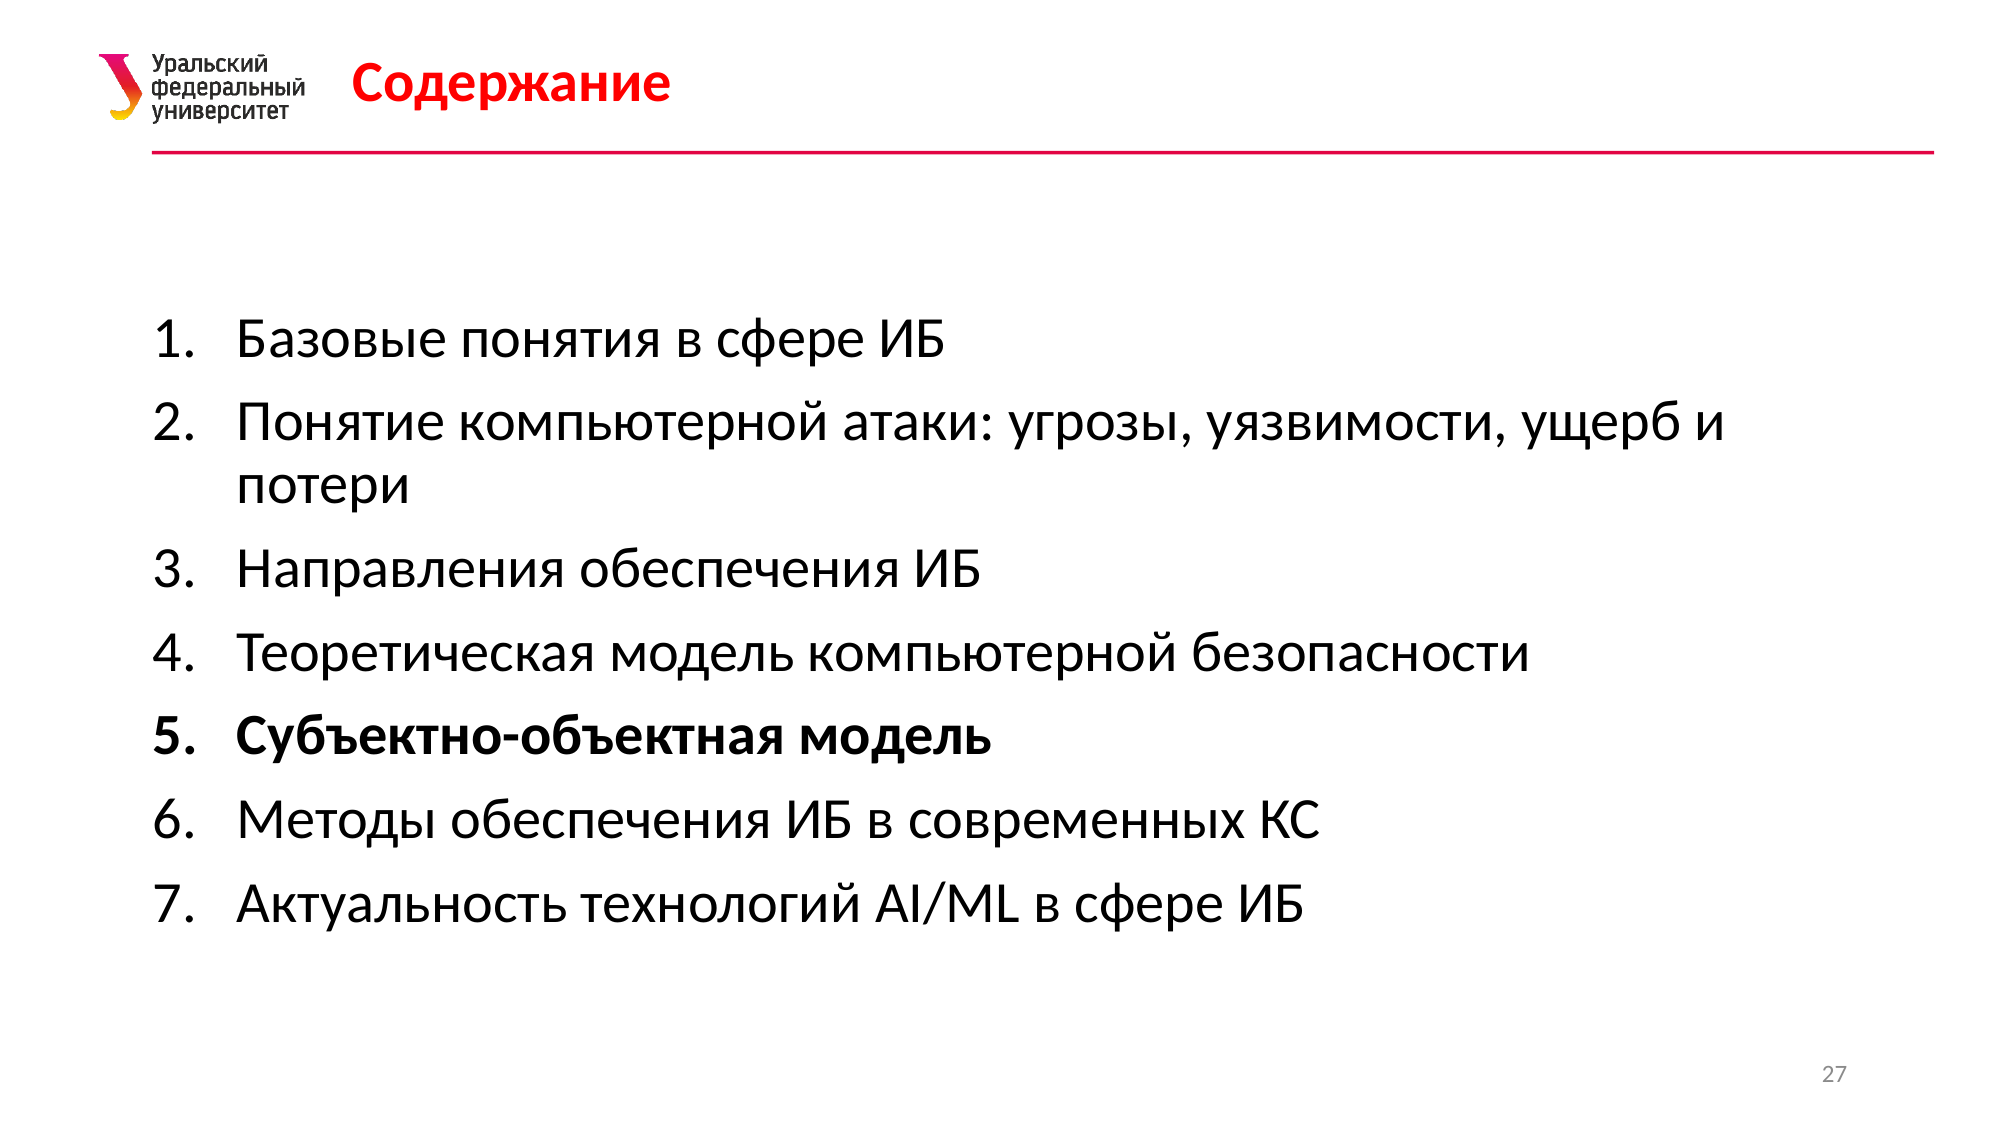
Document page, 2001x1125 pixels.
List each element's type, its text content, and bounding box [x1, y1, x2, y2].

text_box [151, 150, 1935, 155]
text_box Содержание [337, 36, 1945, 121]
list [98, 52, 320, 124]
text_box Базовые понятия в сфере ИБ Понятие компьютерной атаки: угрозы, уязвимости, ущерб и потери Направления обеспечения ИБ Теоретическая модель компьютерной безопасности Субъектно-объектная модель Методы обеспечения ИБ в современных КС Актуальность технологий AI/ML в сфере ИБ [137, 299, 1863, 1014]
slide_number 27 [1412, 1042, 1863, 1103]
